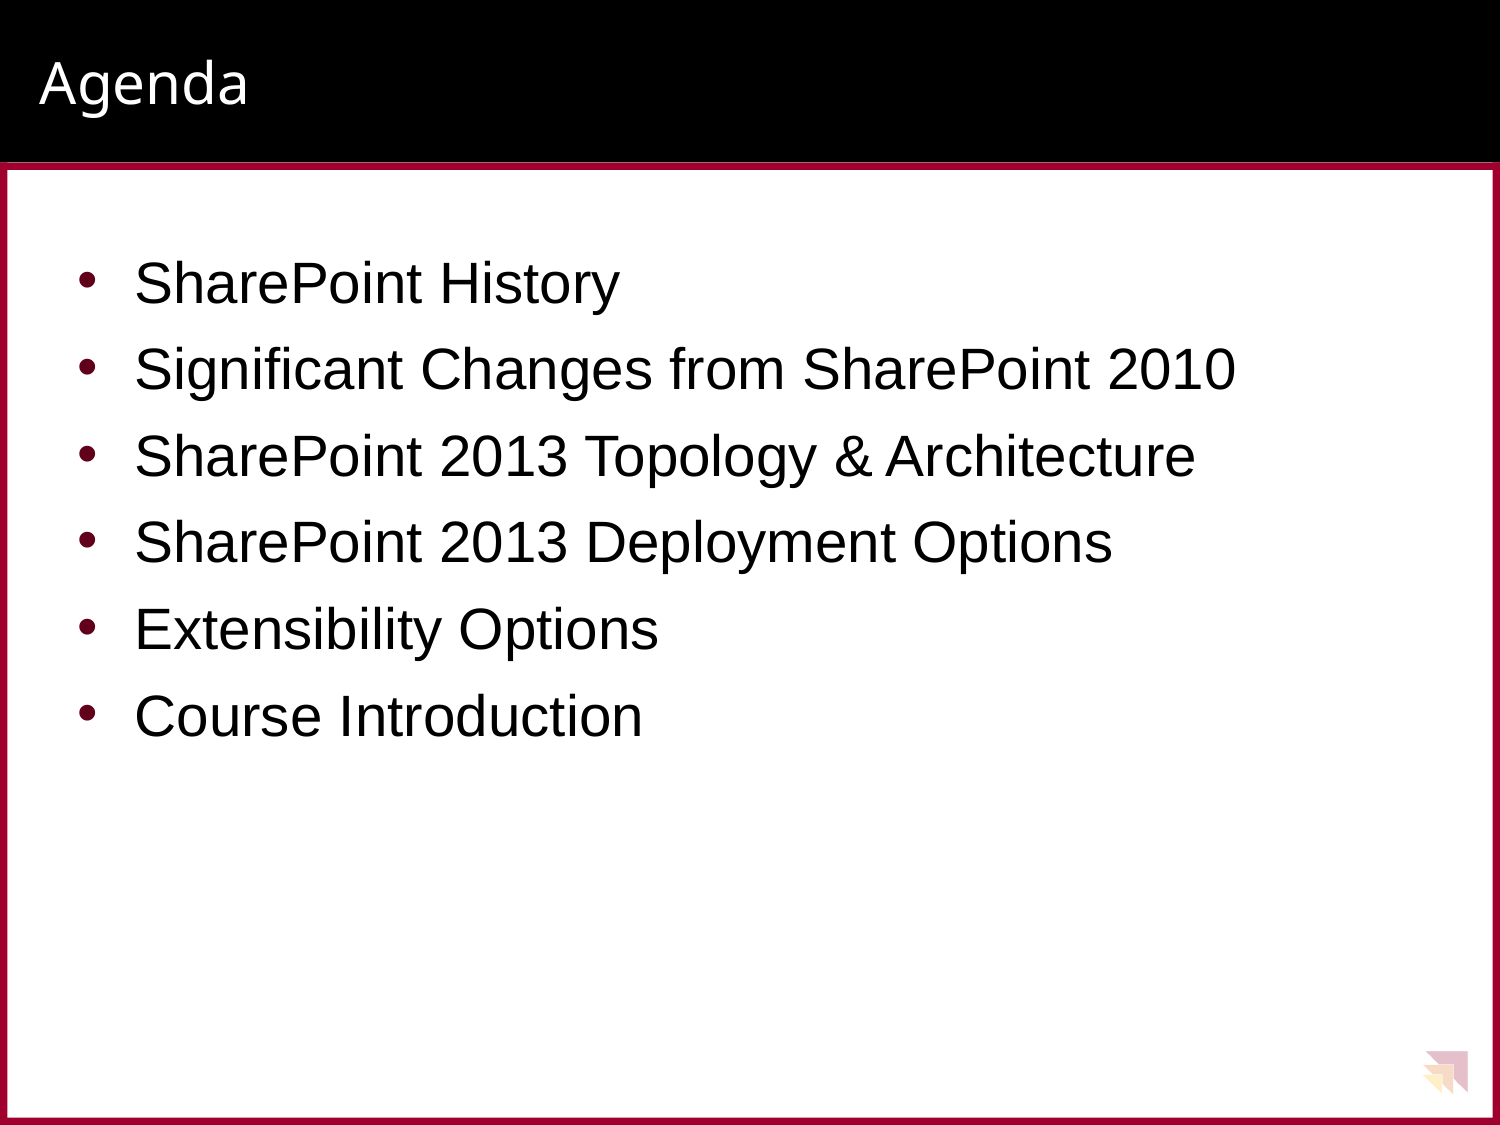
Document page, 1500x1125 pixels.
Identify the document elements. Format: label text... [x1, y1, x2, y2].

list SharePoint History Significant Changes from SharePoint 2010 SharePoint 2013 Topology & Architecture SharePoint 2013 Deployment Options Extensibility Options Course Introduction [62, 237, 1438, 1088]
title Agenda [24, 12, 1438, 150]
